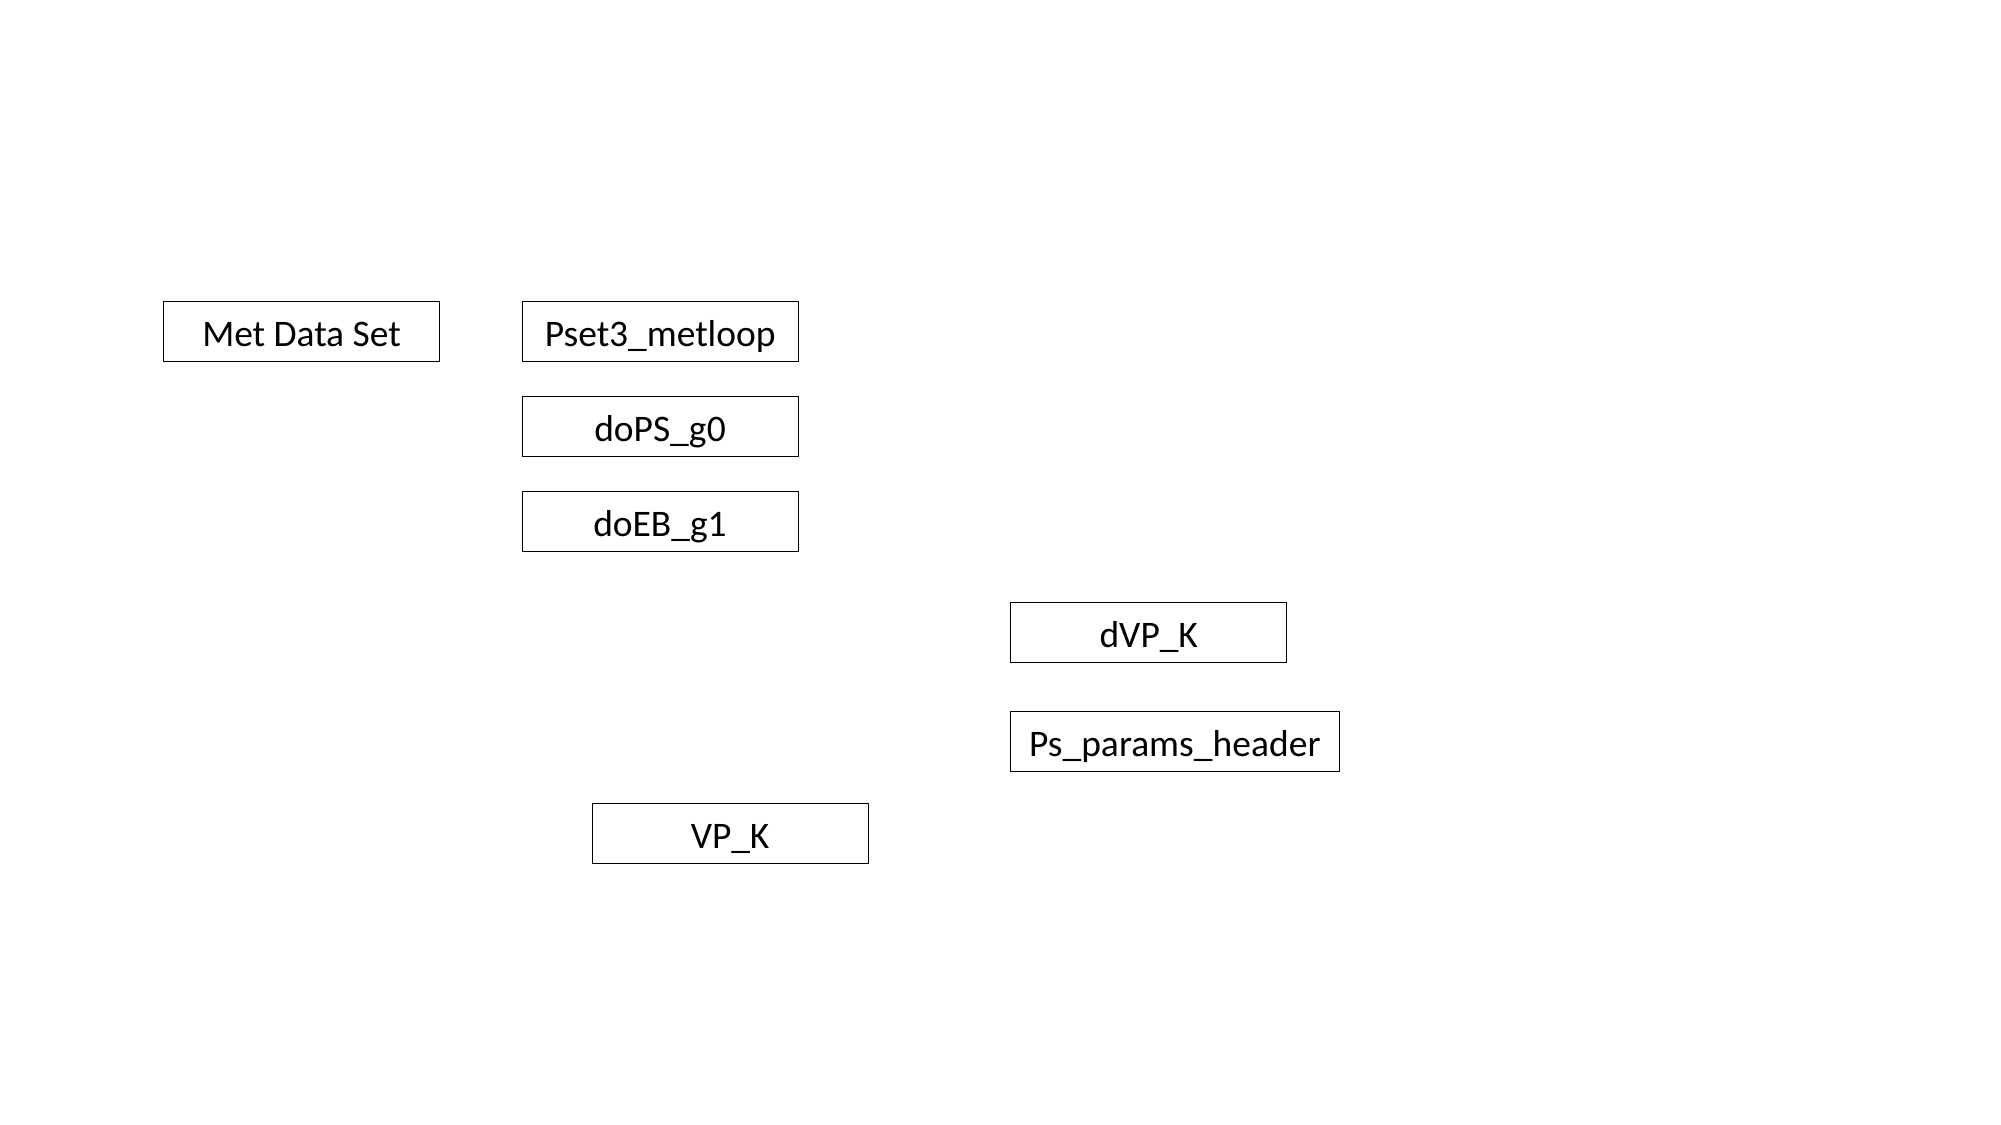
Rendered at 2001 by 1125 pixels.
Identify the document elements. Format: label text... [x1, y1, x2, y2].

text_box VP_K [592, 803, 869, 864]
text_box doPS_g0 [522, 396, 799, 457]
text_box Met Data Set [163, 301, 440, 362]
text_box Pset3_metloop [522, 301, 799, 362]
text_box dVP_K [1010, 602, 1287, 663]
text_box doEB_g1 [522, 491, 799, 552]
text_box Ps_params_header [1010, 711, 1340, 772]
